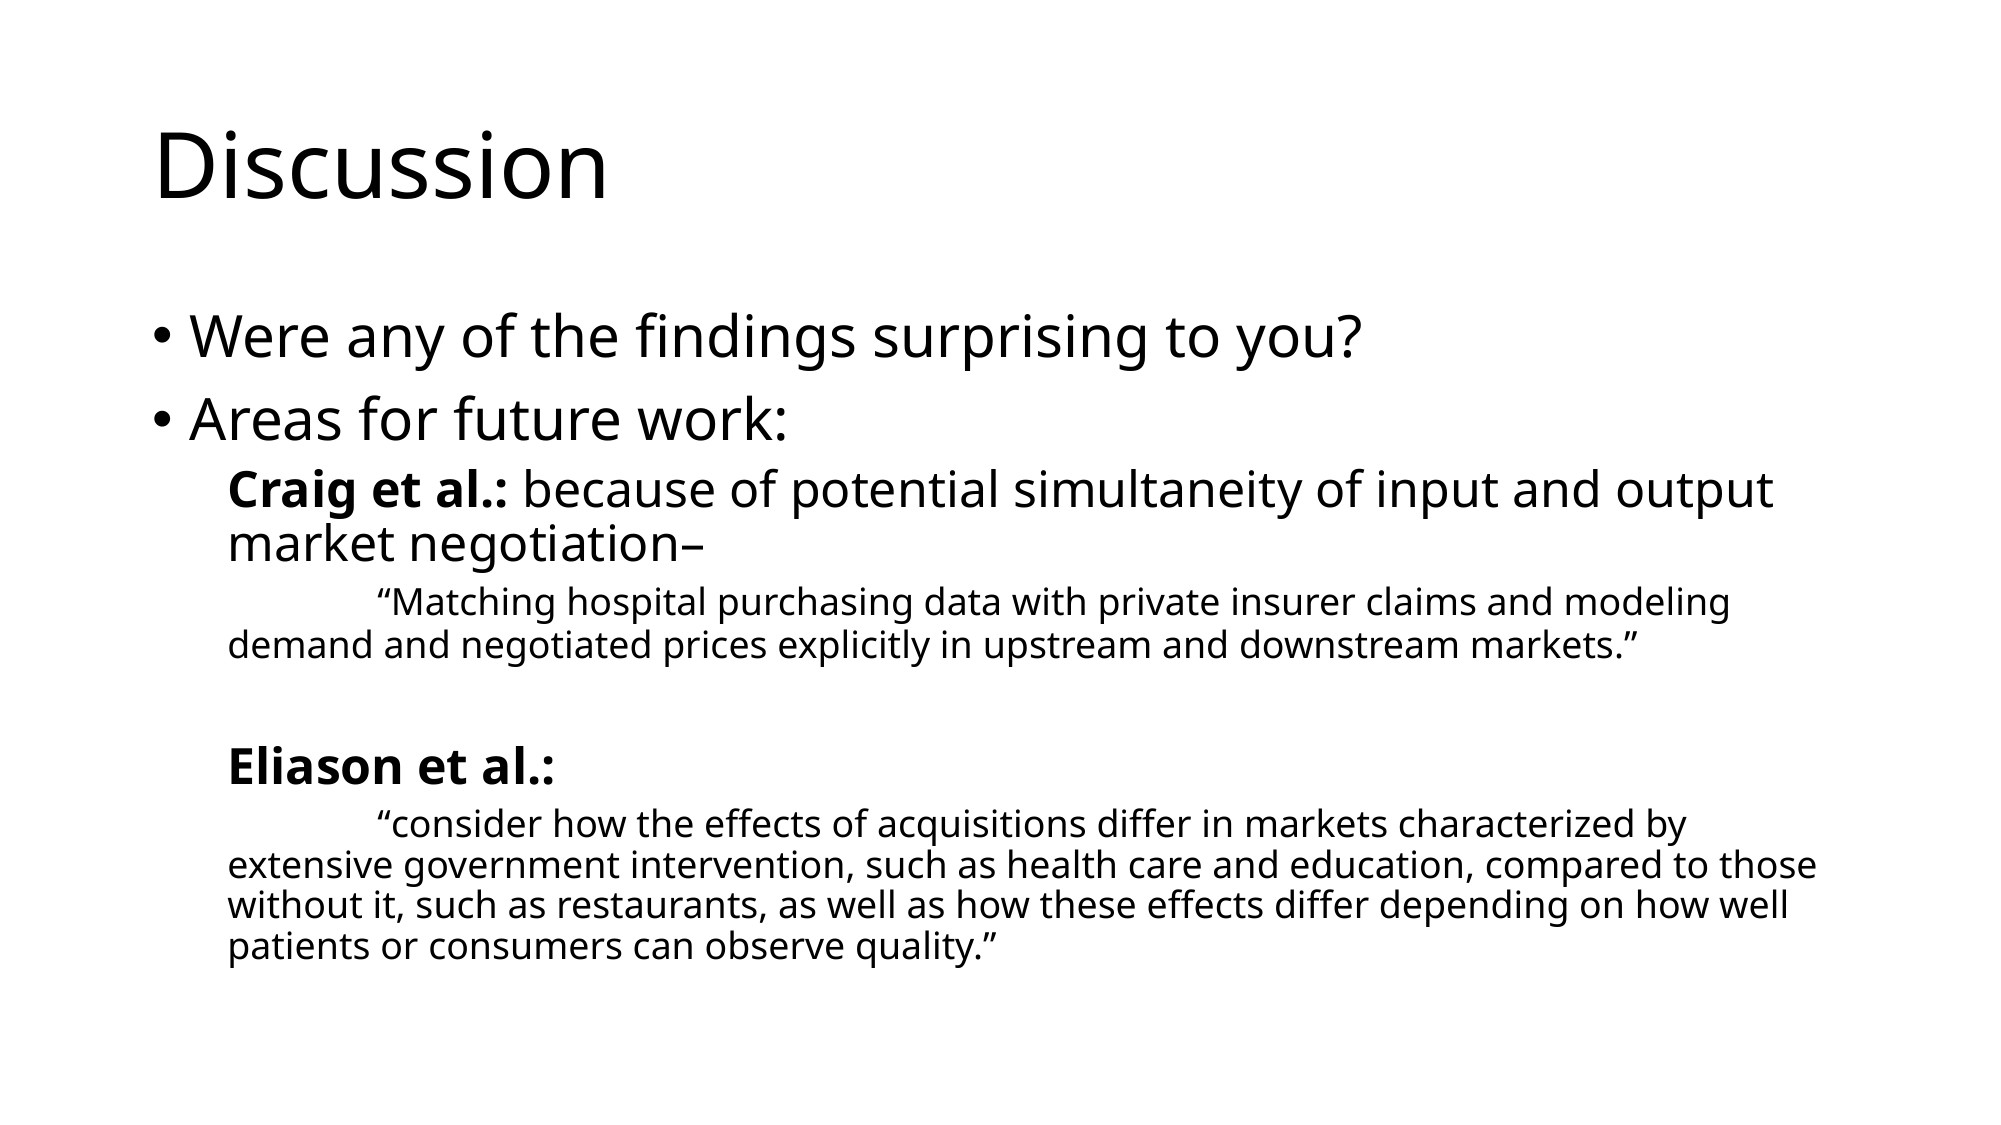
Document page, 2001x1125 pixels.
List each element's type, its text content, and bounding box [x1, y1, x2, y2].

title Discussion [137, 59, 1863, 278]
list Were any of the findings surprising to you? Areas for future work: Craig et al.: because of potential simultaneity of input and output market negotiation– “Matching hospital purchasing data with private insurer claims and modeling demand and negotiated prices explicitly in upstream and downstream markets.” Eliason et al.: “consider how the effects of acquisitions differ in markets characterized by extensive government intervention, such as health care and education, compared to those without it, such as restaurants, as well as how these effects differ depending on how well patients or consumers can observe quality.” [137, 299, 1863, 1066]
